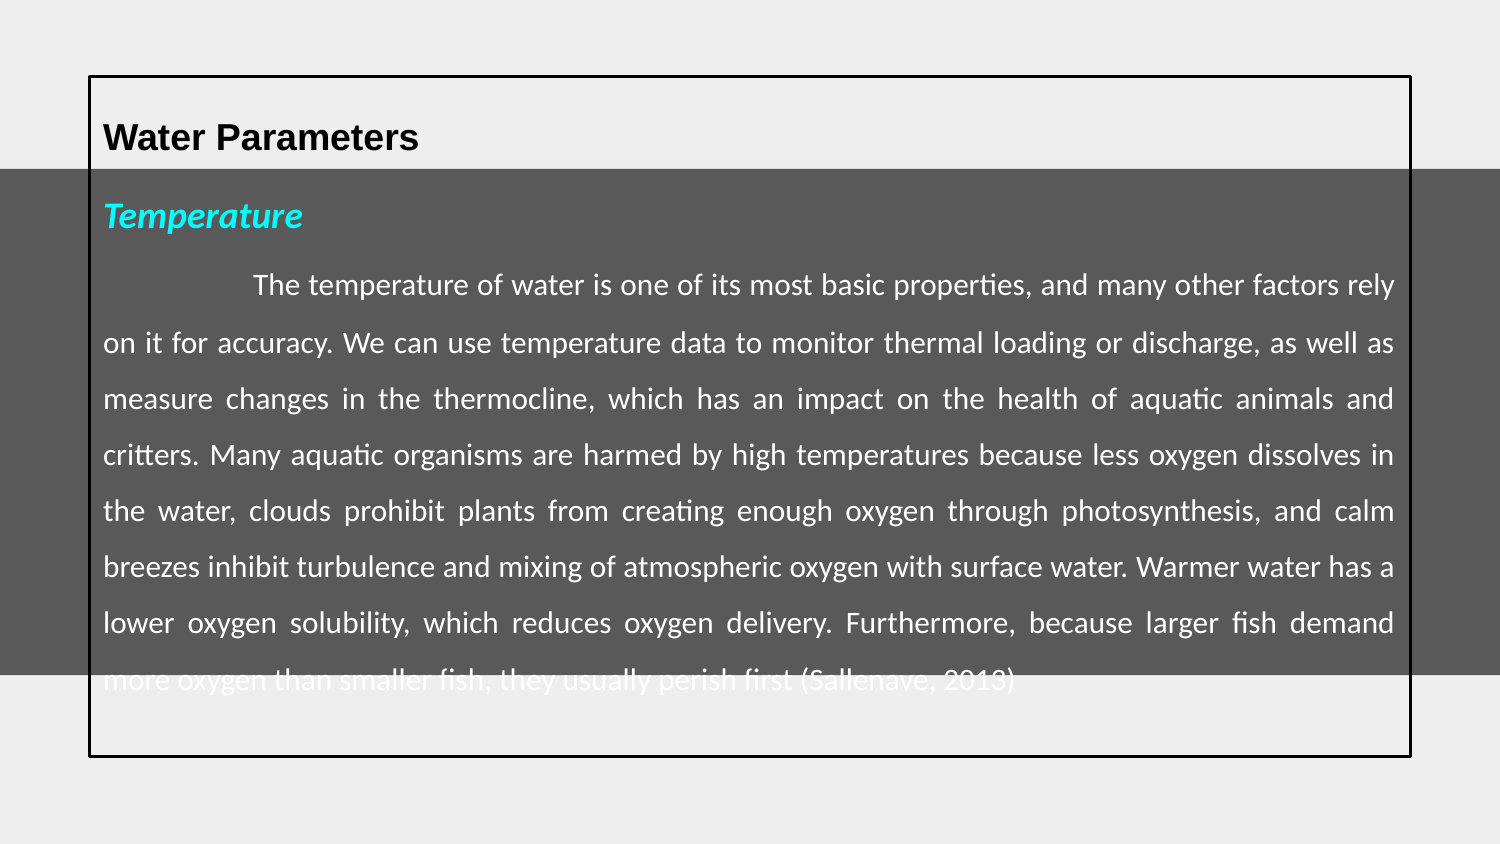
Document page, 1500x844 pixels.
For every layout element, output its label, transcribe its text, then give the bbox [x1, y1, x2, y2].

subtitle Water Parameters Temperature The temperature of water is one of its most basic properties, and many other factors rely on it for accuracy. We can use temperature data to monitor thermal loading or discharge, as well as measure changes in the thermocline, which has an impact on the health of aquatic animals and critters. Many aquatic organisms are harmed by high temperatures because less oxygen dissolves in the water, clouds prohibit plants from creating enough oxygen through photosynthesis, and calm breezes inhibit turbulence and mixing of atmospheric oxygen with surface water. Warmer water has a lower oxygen solubility, which reduces oxygen delivery. Furthermore, because larger fish demand more oxygen than smaller fish, they usually perish first (Sallenave, 2013) [88, 75, 1412, 705]
